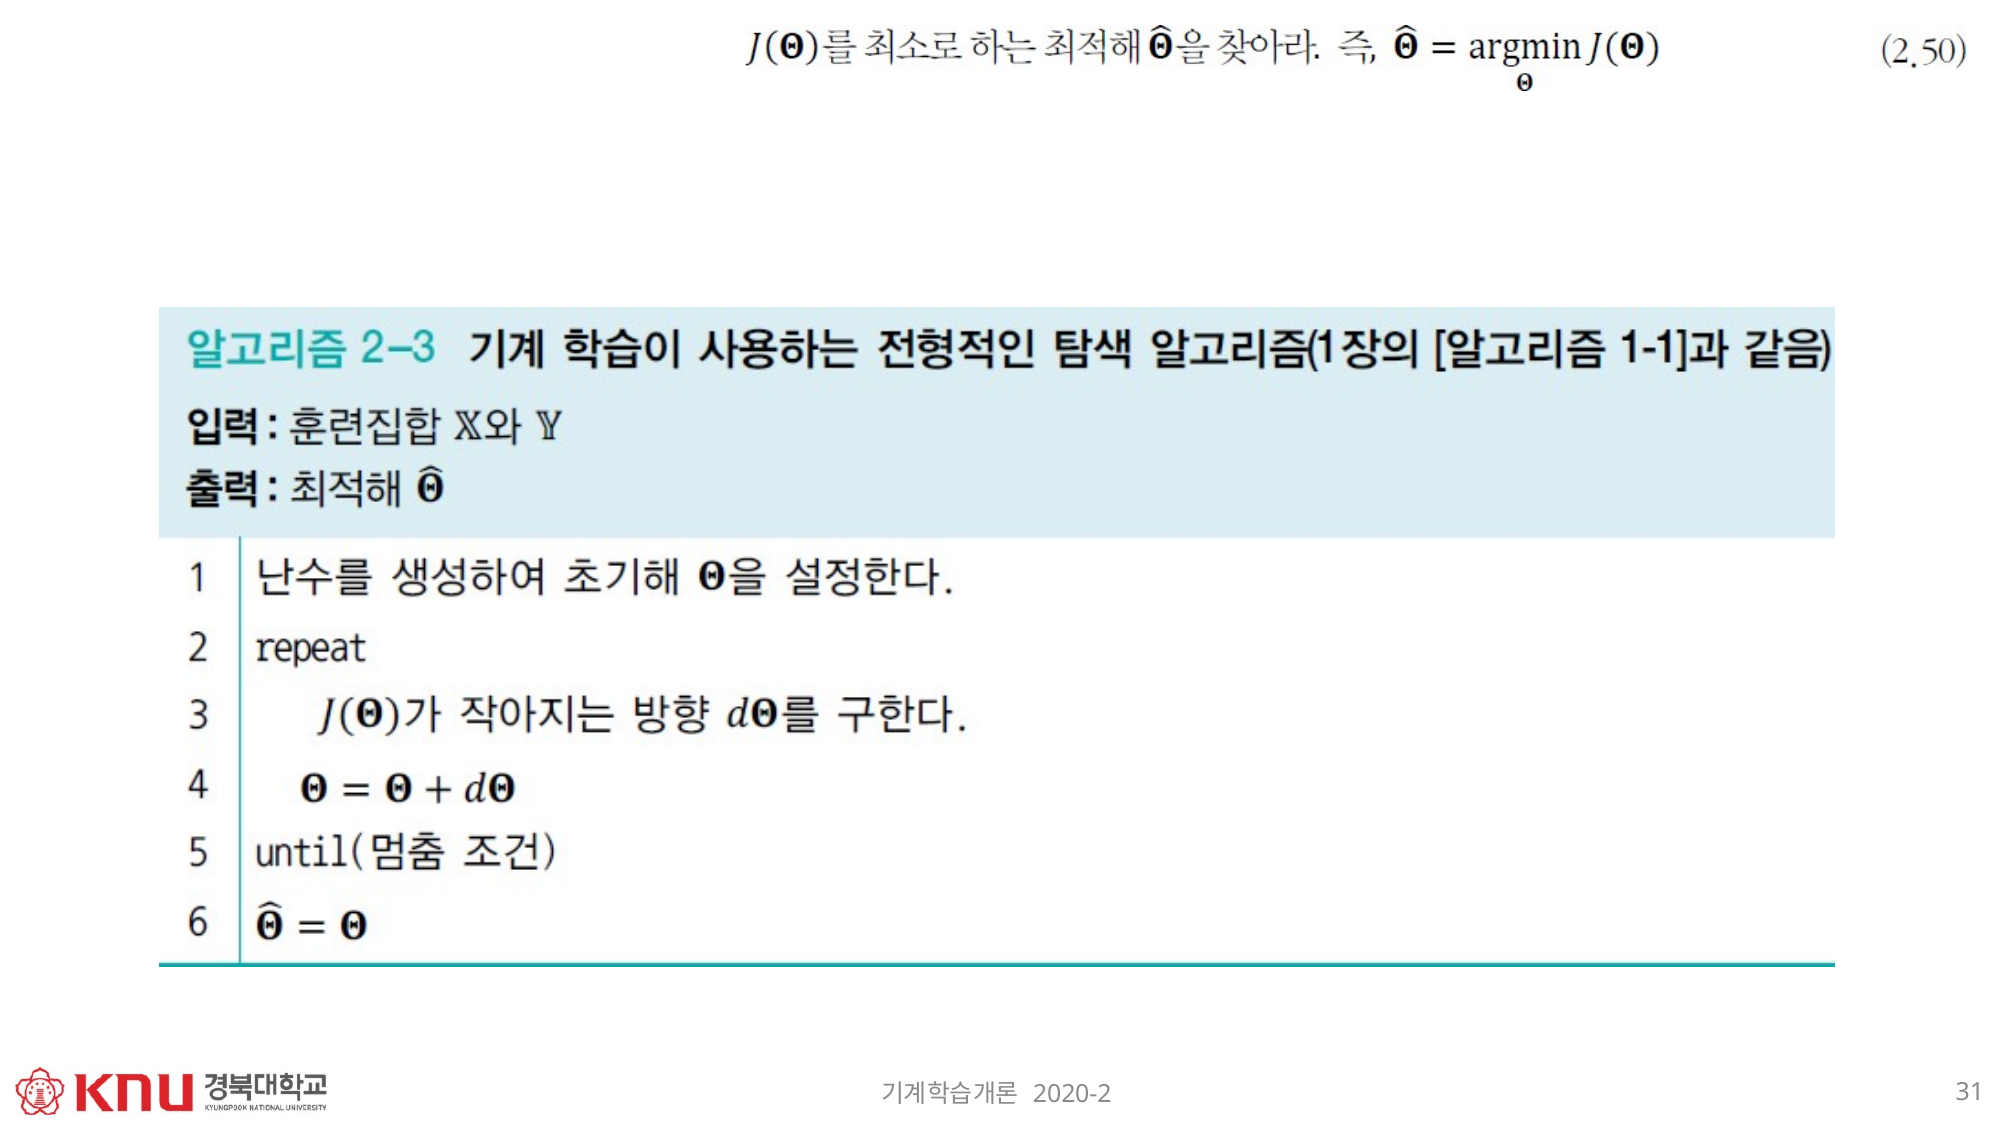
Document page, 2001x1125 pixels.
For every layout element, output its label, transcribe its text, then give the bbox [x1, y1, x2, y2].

footer 기계학습개론 2020-2 [878, 1073, 1121, 1125]
picture [15, 1067, 327, 1115]
text_box [745, 25, 1967, 91]
text_box [159, 307, 1835, 967]
slide_number 31 [1949, 1071, 1990, 1125]
